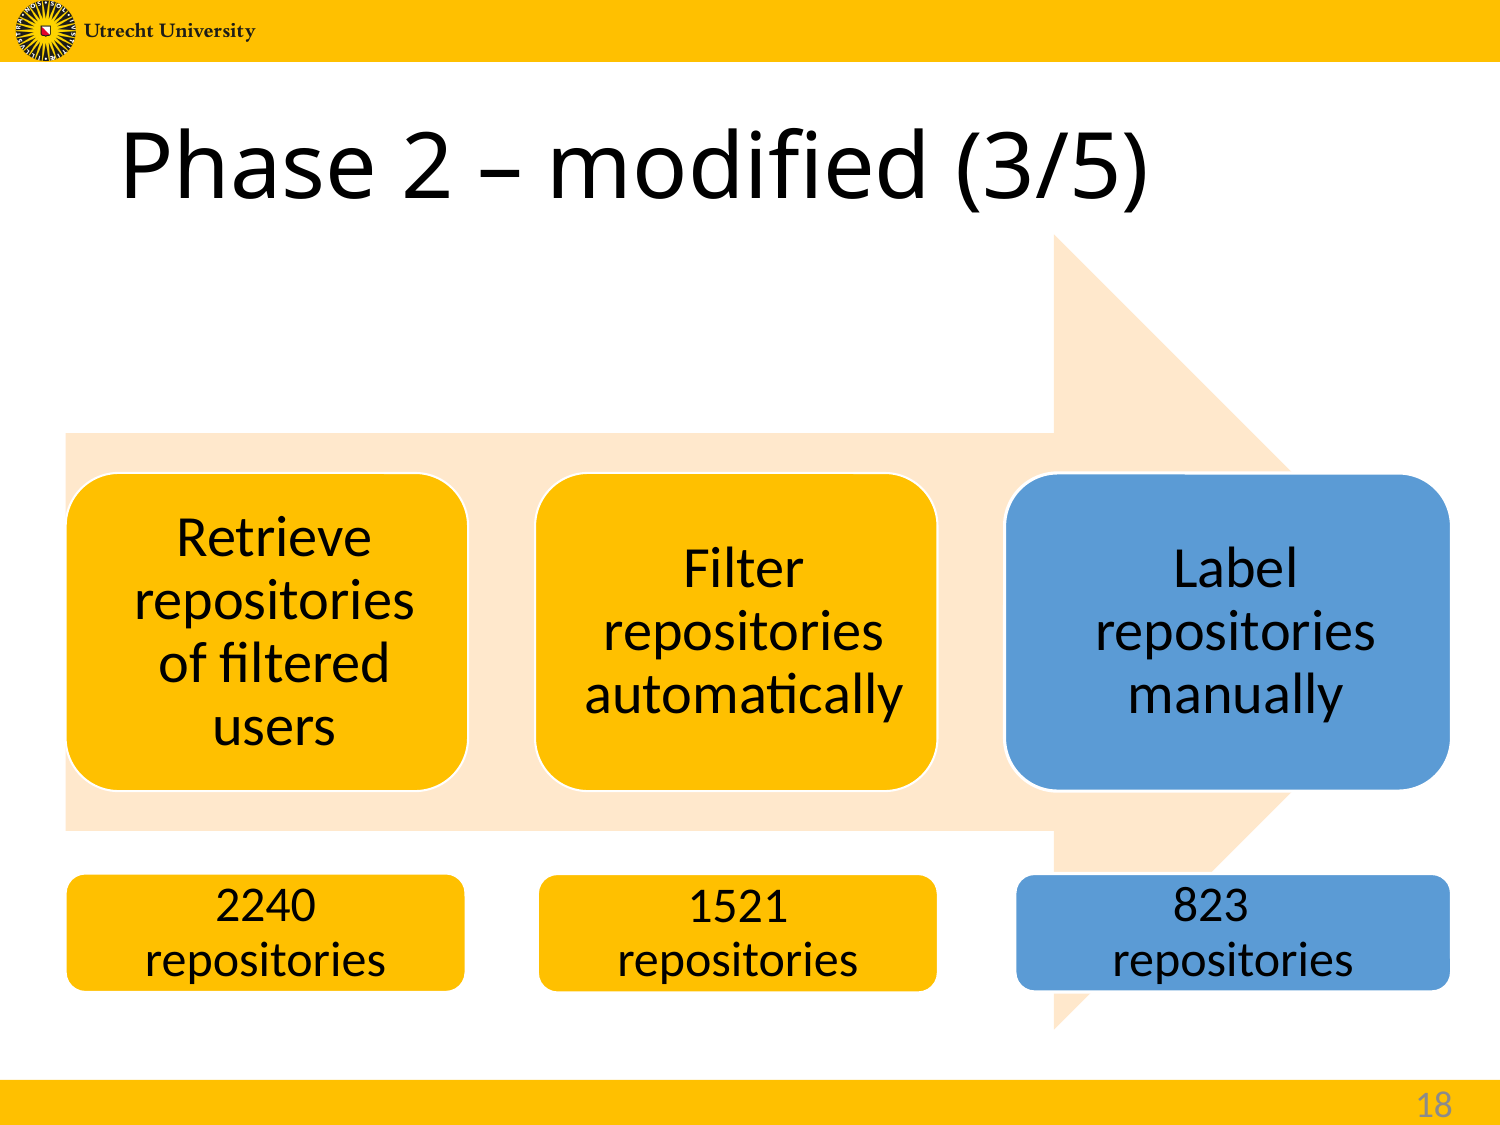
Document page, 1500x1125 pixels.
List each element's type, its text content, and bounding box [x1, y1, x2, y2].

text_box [537, 873, 938, 993]
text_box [1014, 873, 1452, 992]
slide_number 18 [1130, 1072, 1468, 1125]
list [65, 234, 1452, 1030]
picture [0, 0, 326, 101]
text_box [65, 873, 466, 992]
title Phase 2 – modified (3/5) [103, 59, 1397, 234]
